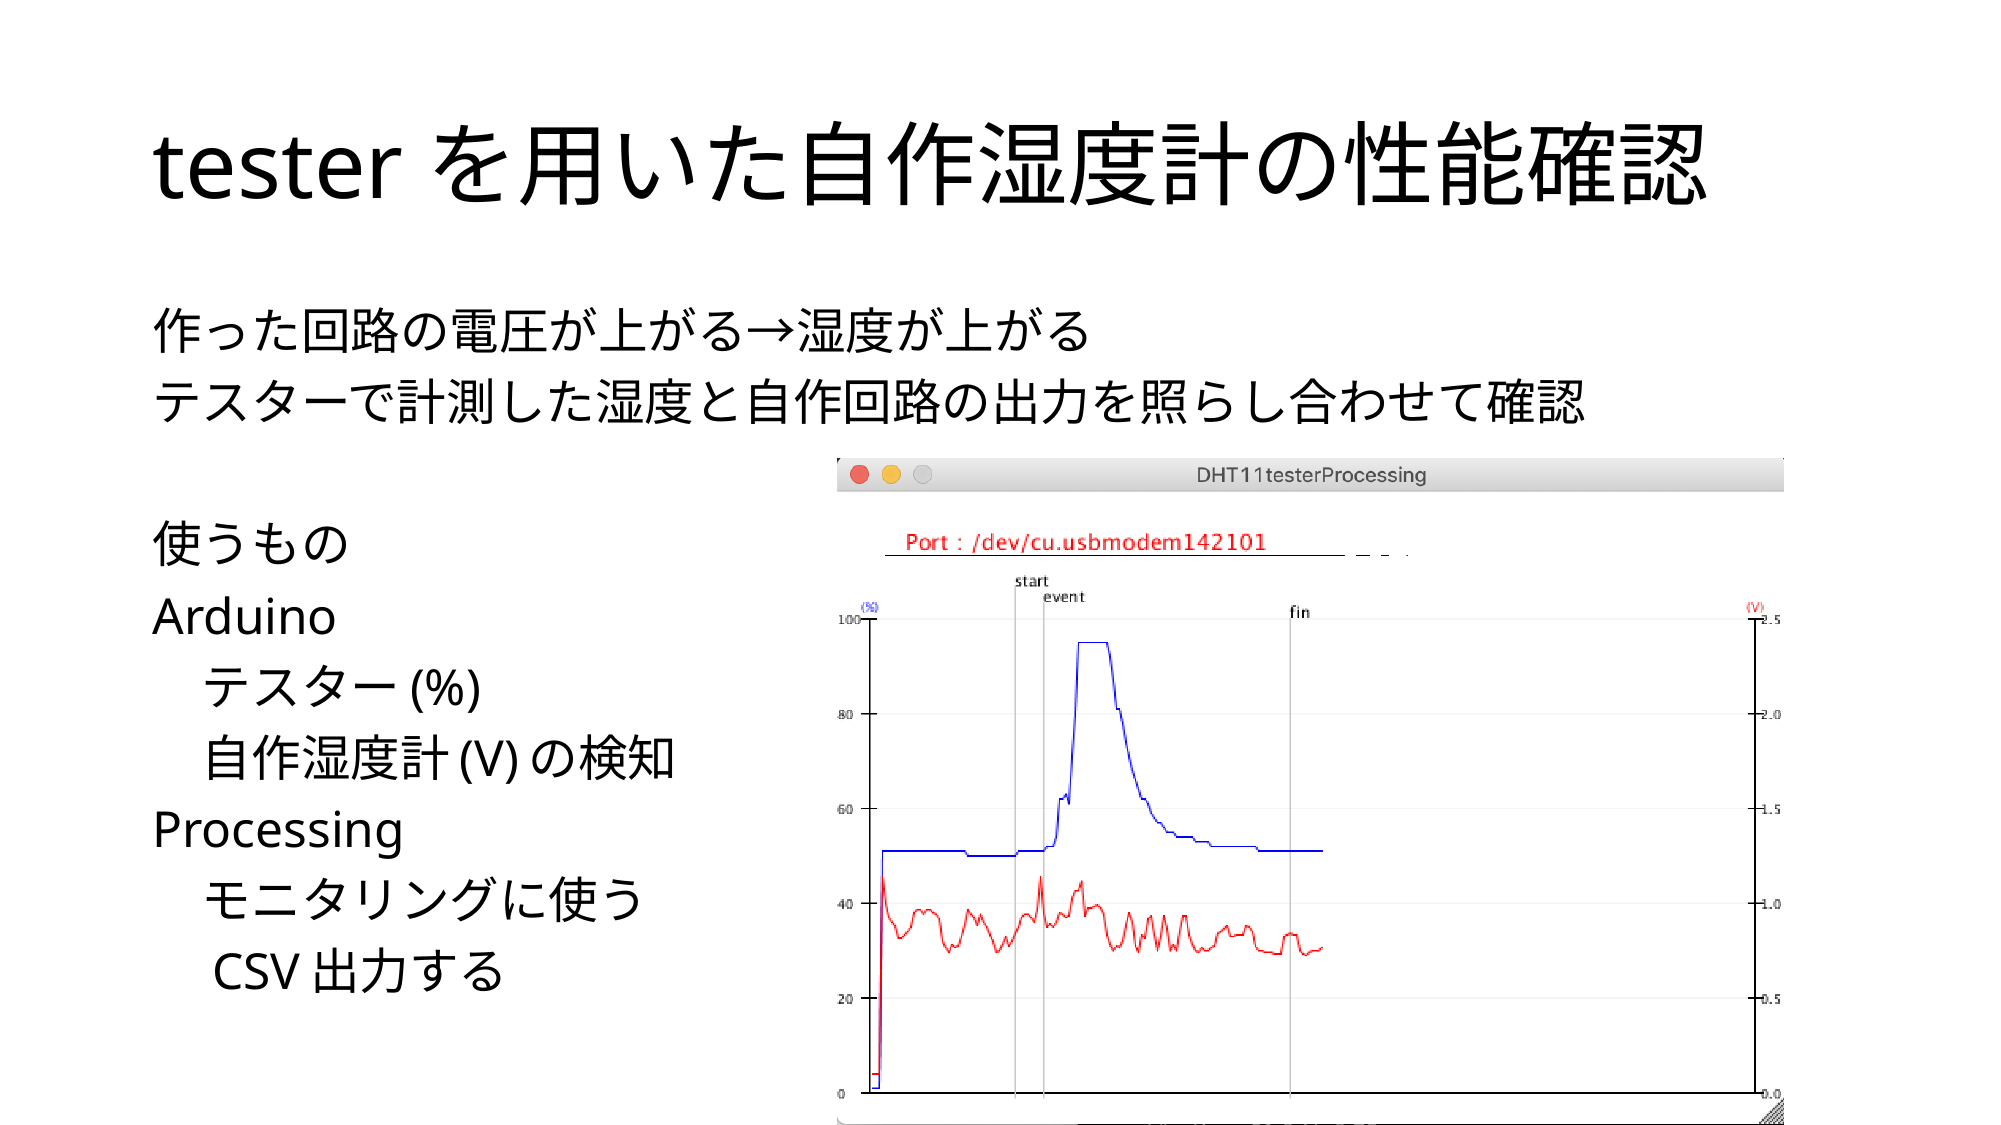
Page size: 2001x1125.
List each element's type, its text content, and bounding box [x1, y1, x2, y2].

picture [837, 458, 1784, 1125]
list 作った回路の電圧が上がる→湿度が上がる テスターで計測した湿度と自作回路の出力を照らし合わせて確認 使うもの Arduino テスター(%) 自作湿度計(V)の検知 Processing モニタリングに使う CSV出力する [137, 299, 1863, 1014]
title testerを用いた自作湿度計の性能確認 [137, 59, 1863, 278]
